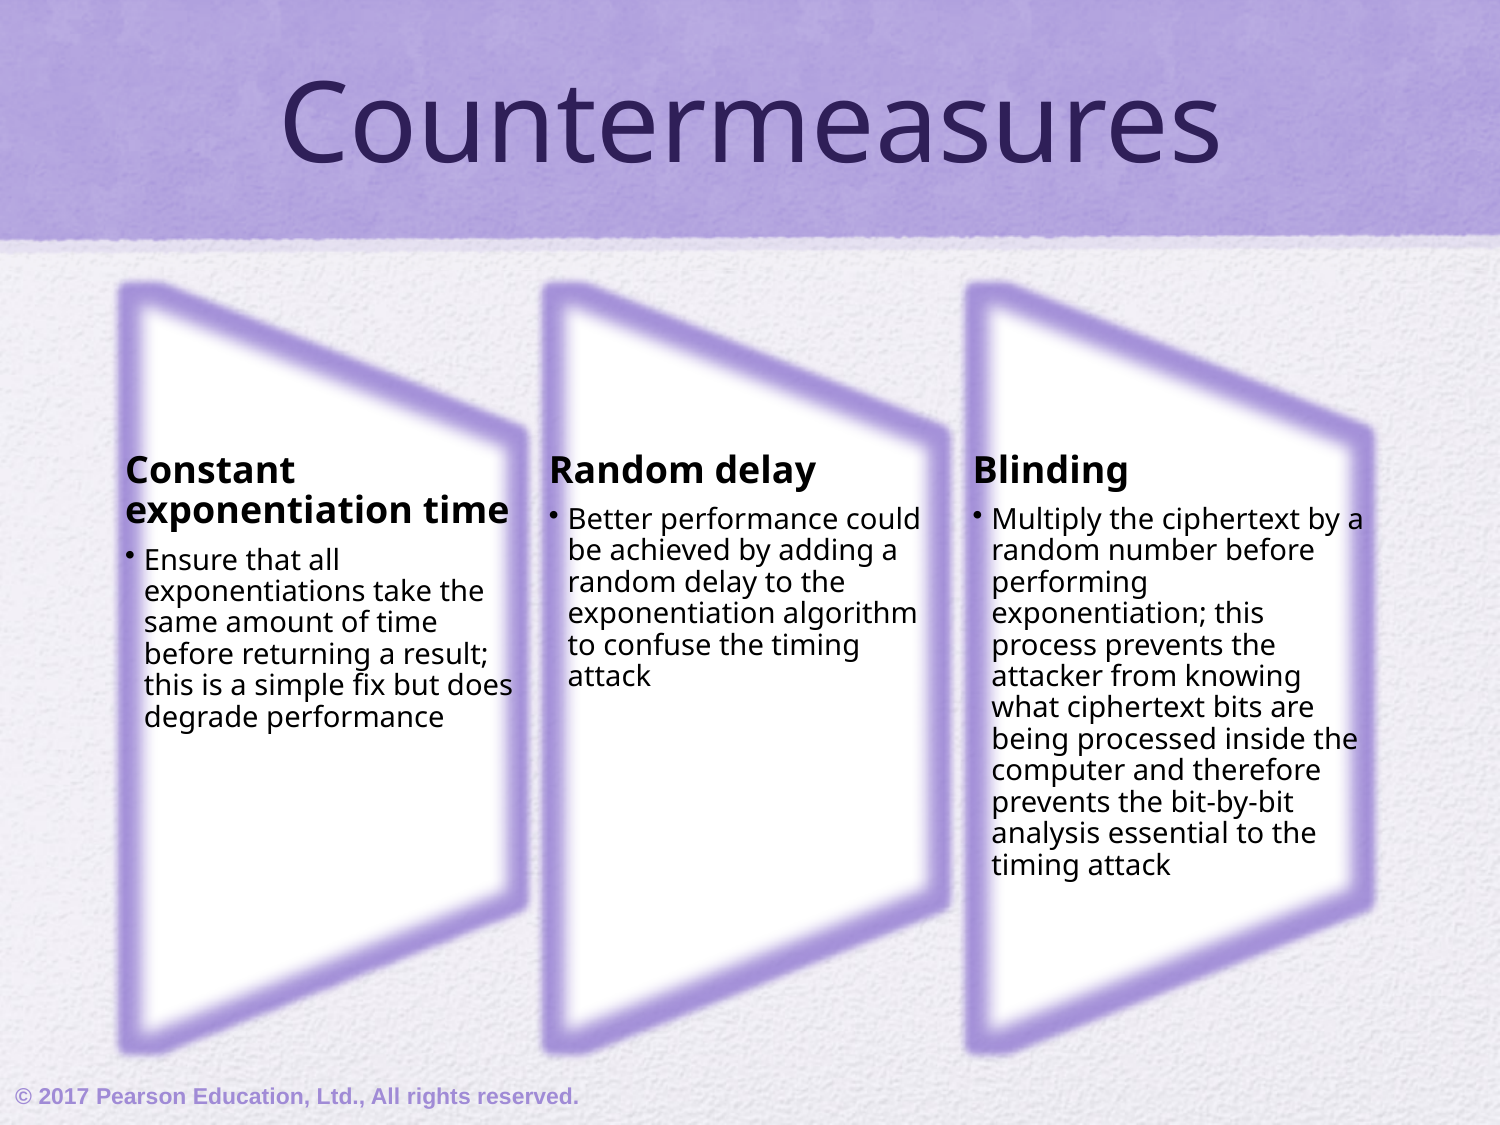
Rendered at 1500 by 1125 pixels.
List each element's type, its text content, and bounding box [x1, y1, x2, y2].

footer © 2017 Pearson Education, Ltd., All rights reserved. [0, 1065, 913, 1125]
picture [0, 225, 1500, 1125]
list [122, 272, 1370, 1064]
title Countermeasures [129, 6, 1373, 239]
